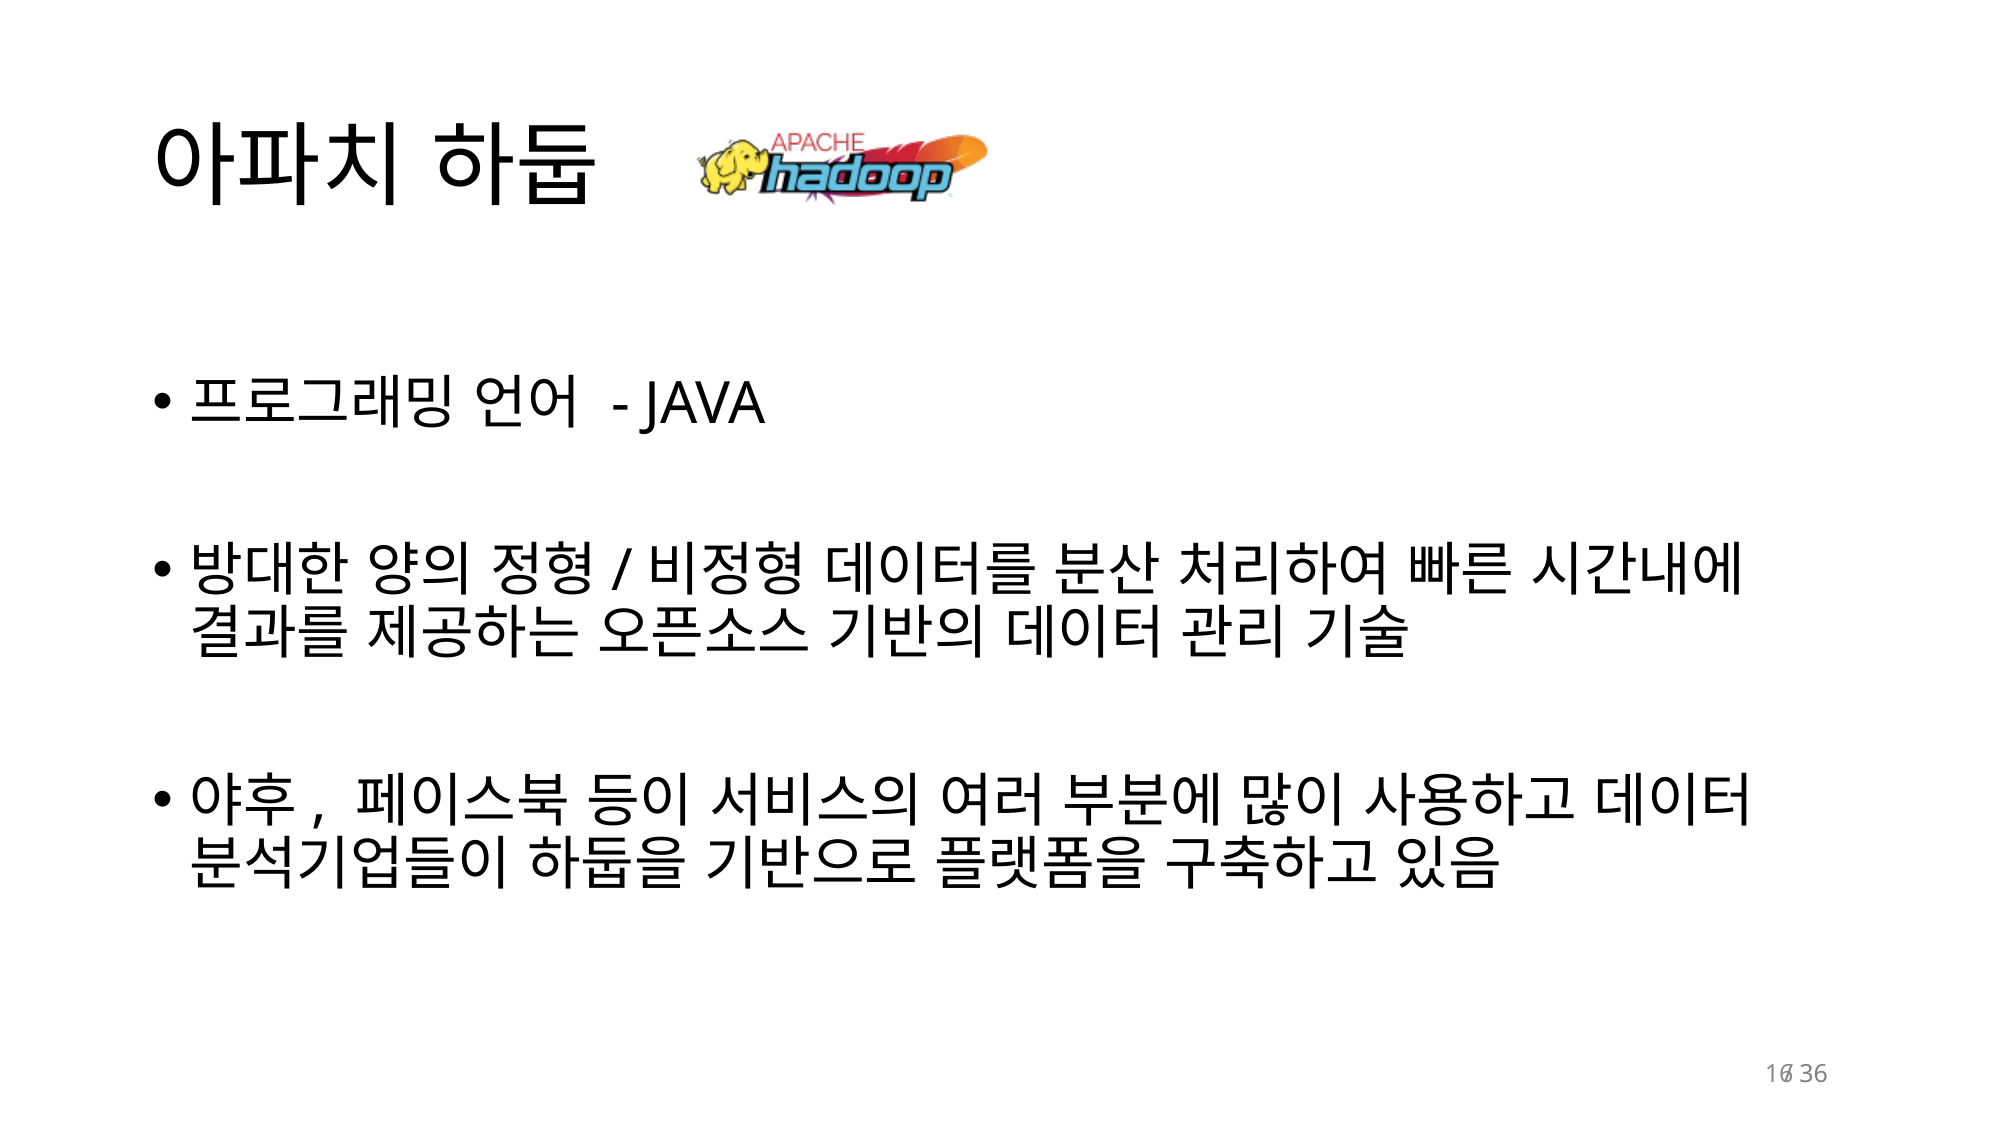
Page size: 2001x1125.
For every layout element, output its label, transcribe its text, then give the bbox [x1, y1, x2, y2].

picture [687, 121, 1000, 216]
slide_number 16 [1418, 1042, 1809, 1103]
title 아파치 하둡 [137, 59, 1863, 278]
list 프로그래밍 언어 - JAVA 방대한 양의 정형/비정형 데이터를 분산 처리하여 빠른 시간내에 결과를 제공하는 오픈소스 기반의 데이터 관리 기술 야후, 페이스북 등이 서비스의 여러 부분에 많이 사용하고 데이터 분석기업들이 하둡을 기반으로 플랫폼을 구축하고 있음 [137, 299, 1863, 1014]
